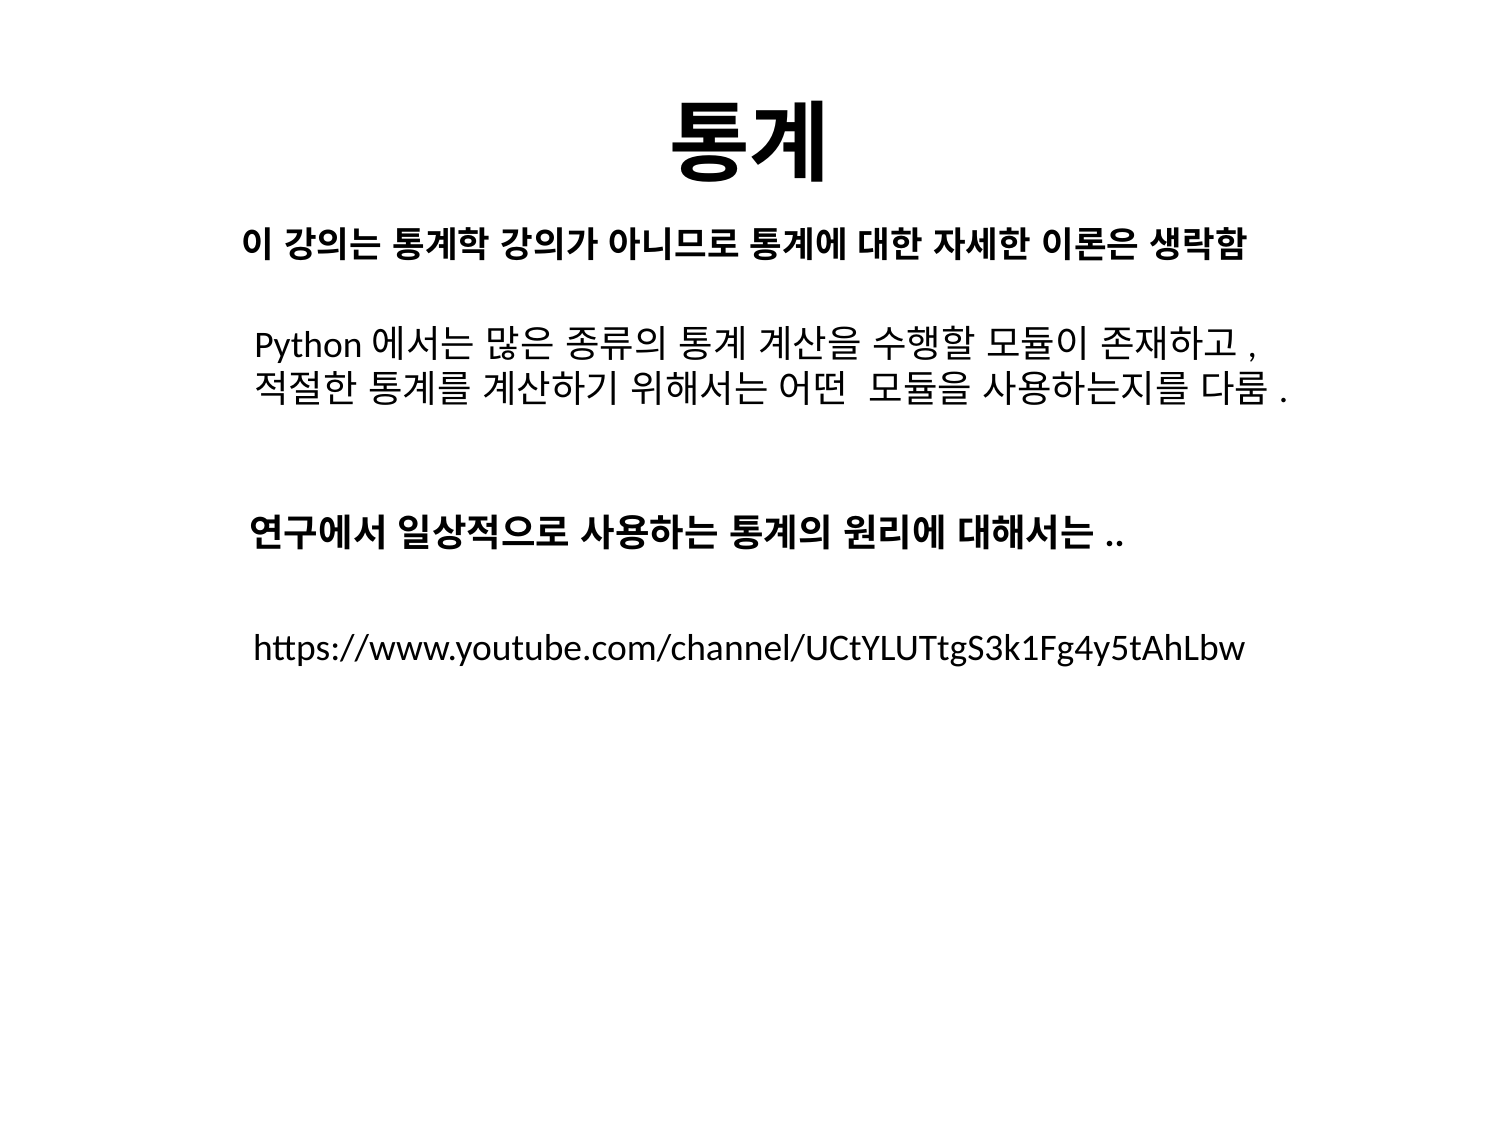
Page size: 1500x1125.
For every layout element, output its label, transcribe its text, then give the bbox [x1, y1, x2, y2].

text_box 연구에서 일상적으로 사용하는 통계의 원리에 대해서는.. [234, 501, 1140, 562]
text_box 이 강의는 통계학 강의가 아니므로 통계에 대한 자세한 이론은 생락함 [103, 219, 1397, 288]
text_box Python에서는 많은 종류의 통계 계산을 수행할 모듈이 존재하고, 적절한 통계를 계산하기 위해서는 어떤 모듈을 사용하는지를 다룸. [239, 312, 1312, 417]
text_box https://www.youtube.com/channel/UCtYLUTtgS3k1Fg4y5tAhLbw [238, 615, 1262, 676]
text_box 통계 [103, 47, 1397, 201]
